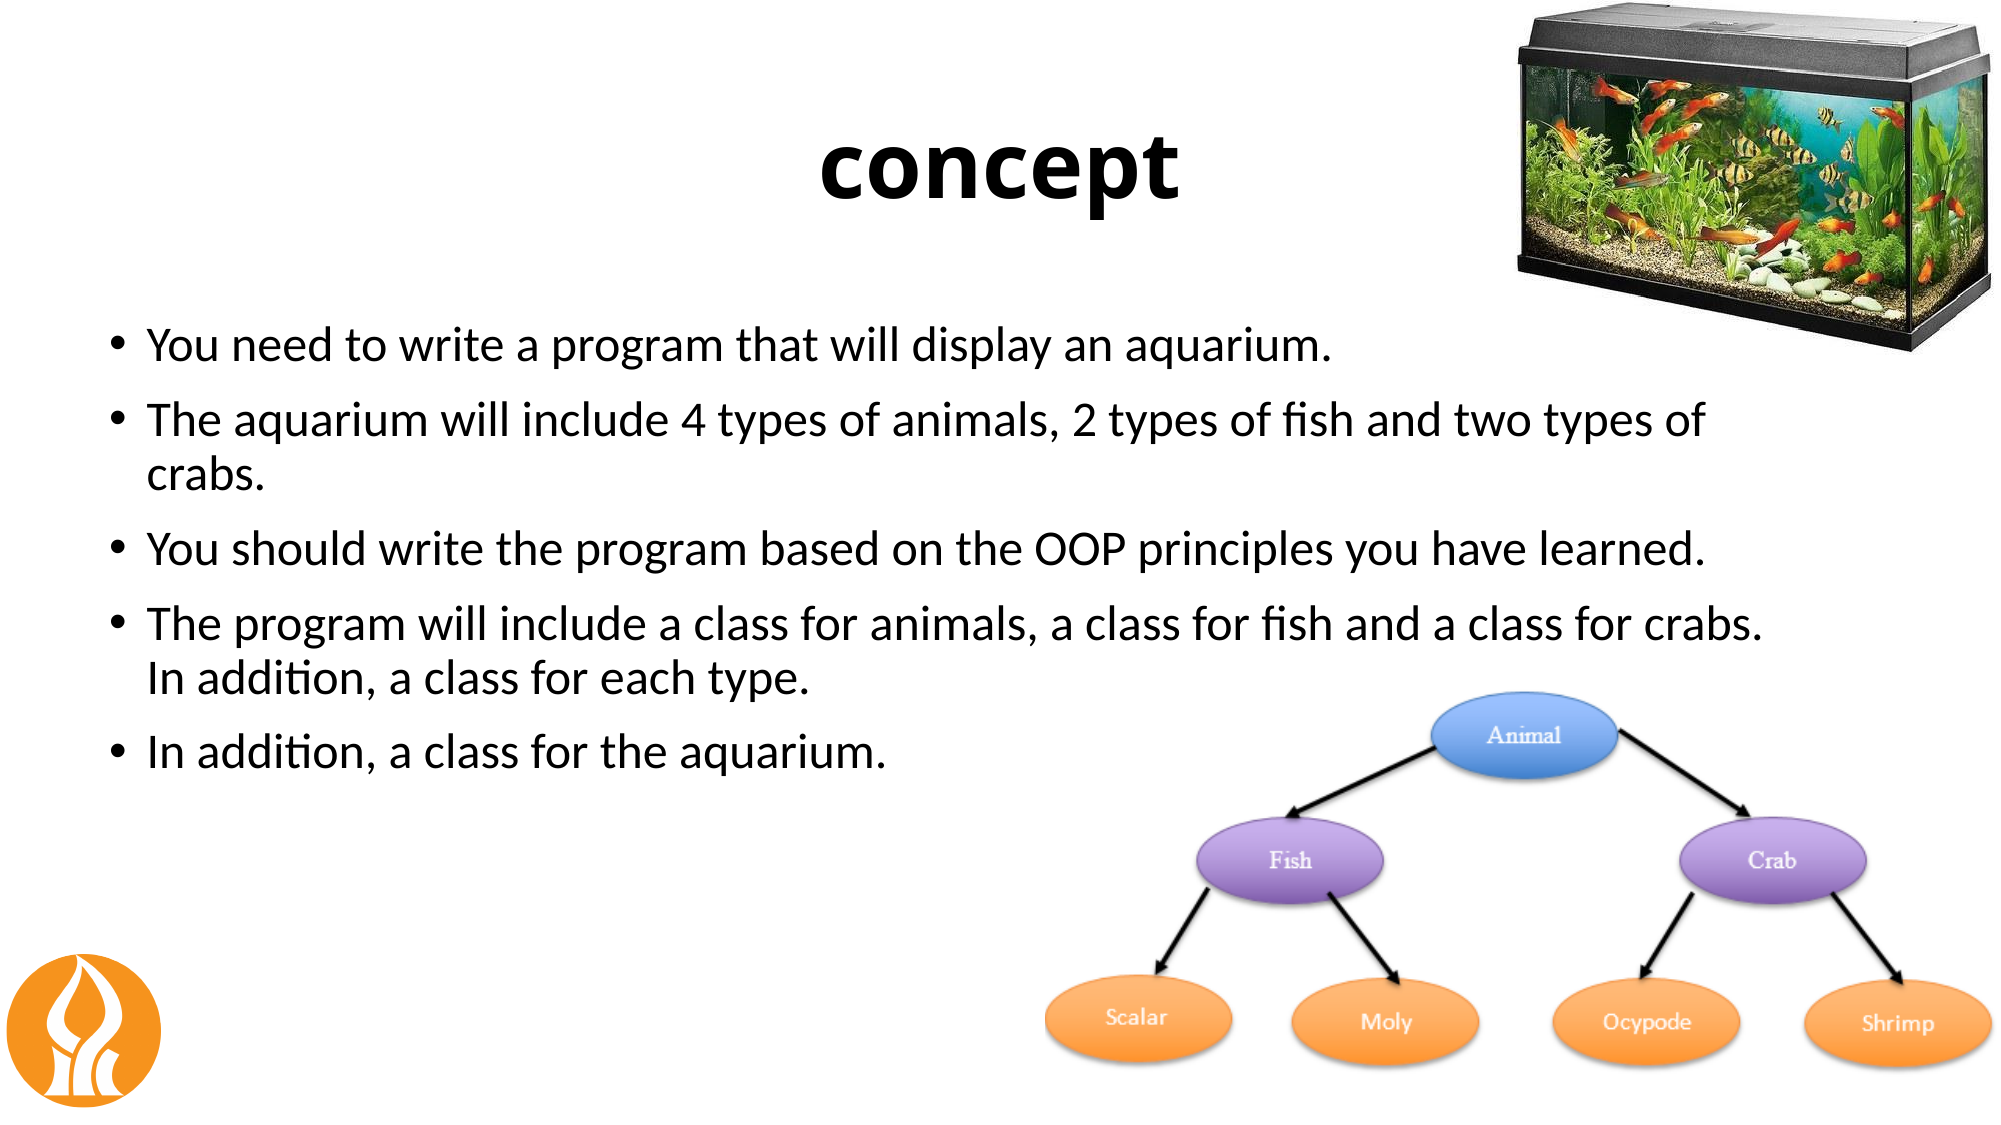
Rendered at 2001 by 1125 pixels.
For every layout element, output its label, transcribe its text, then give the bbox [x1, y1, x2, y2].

title concept [137, 59, 1512, 278]
list You need to write a program that will display an aquarium. The aquarium will include 4 types of animals, 2 types of fish and two types of crabs. You should write the program based on the OOP principles you have learned. The program will include a class for animals, a class for fish and a class for crabs. In addition, a class for each type. In addition, a class for the aquarium. [94, 311, 1820, 1025]
picture [1512, 0, 2001, 359]
picture [1, 948, 165, 1111]
picture [1045, 645, 2000, 1125]
